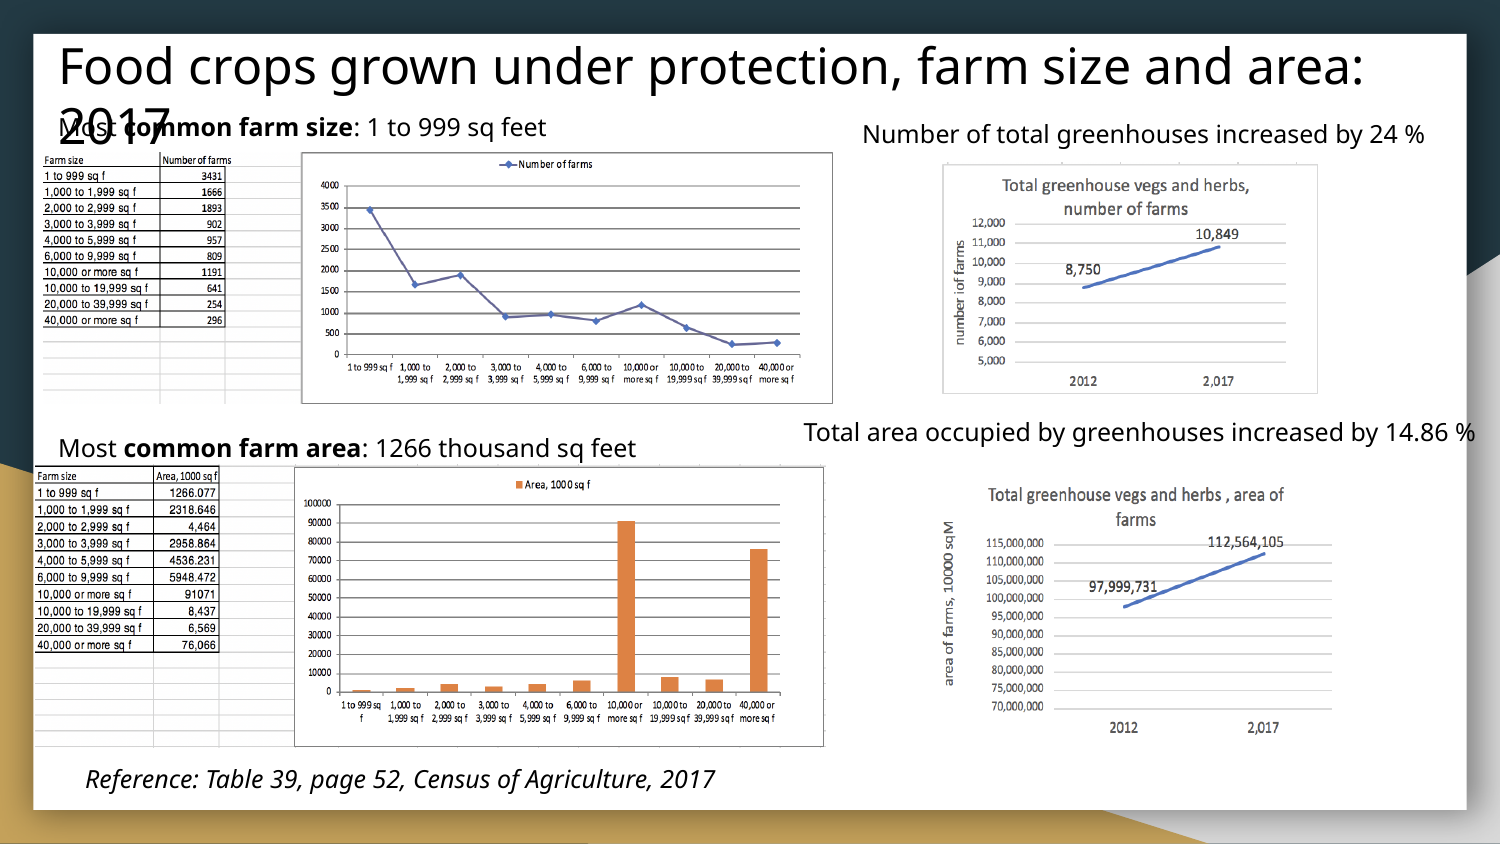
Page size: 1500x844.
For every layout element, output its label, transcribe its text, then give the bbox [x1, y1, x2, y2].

picture [35, 464, 826, 749]
picture [42, 152, 834, 404]
text_box Total area occupied by greenhouses increased by 14.86 % [684, 400, 1500, 457]
title Food crops grown under protection, farm size and area: 2017 [43, 19, 1438, 104]
text_box Reference: Table 39, page 52, Census of Agriculture, 2017 [70, 748, 833, 833]
text_box Most common farm area: 1266 thousand sq feet [43, 412, 684, 456]
text_box Number of total greenhouses increased by 24 % [847, 104, 1454, 179]
picture [926, 473, 1333, 739]
text_box Most common farm size: 1 to 999 sq feet [43, 96, 635, 150]
picture [941, 162, 1318, 394]
